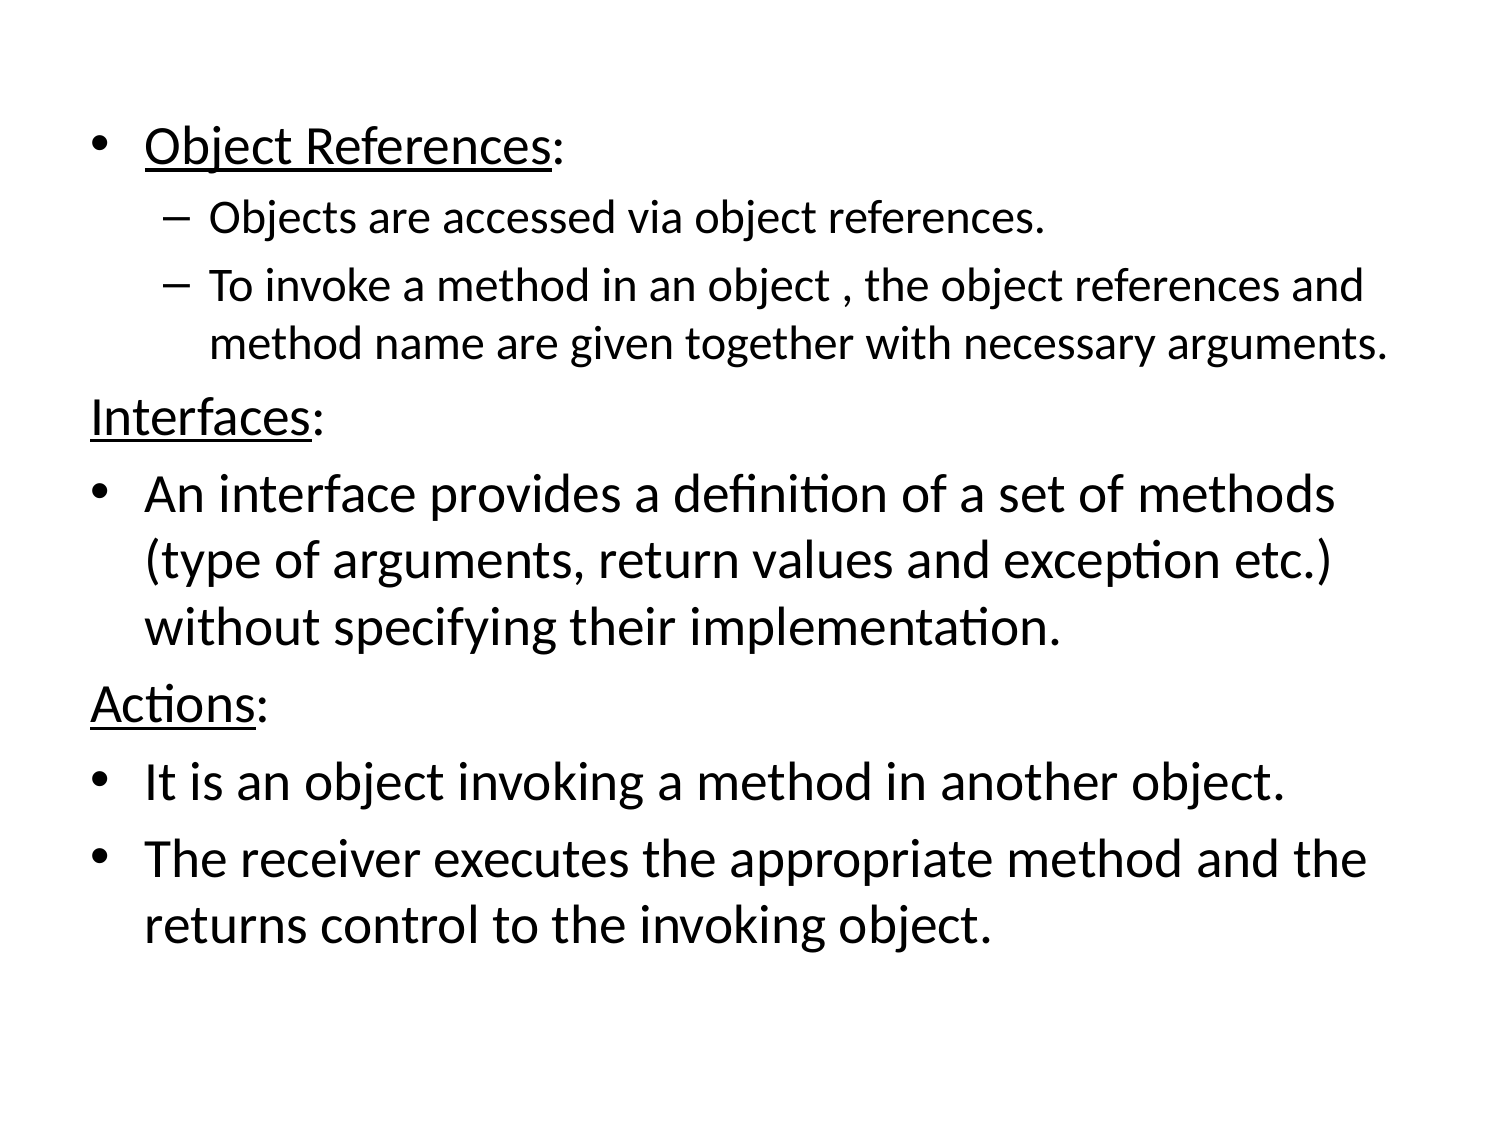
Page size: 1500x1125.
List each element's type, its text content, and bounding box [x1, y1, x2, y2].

list Object References: Objects are accessed via object references. To invoke a method in an object , the object references and method name are given together with necessary arguments. Interfaces: An interface provides a definition of a set of methods (type of arguments, return values and exception etc.) without specifying their implementation. Actions: It is an object invoking a method in another object. The receiver executes the appropriate method and the returns control to the invoking object. [75, 101, 1425, 1005]
